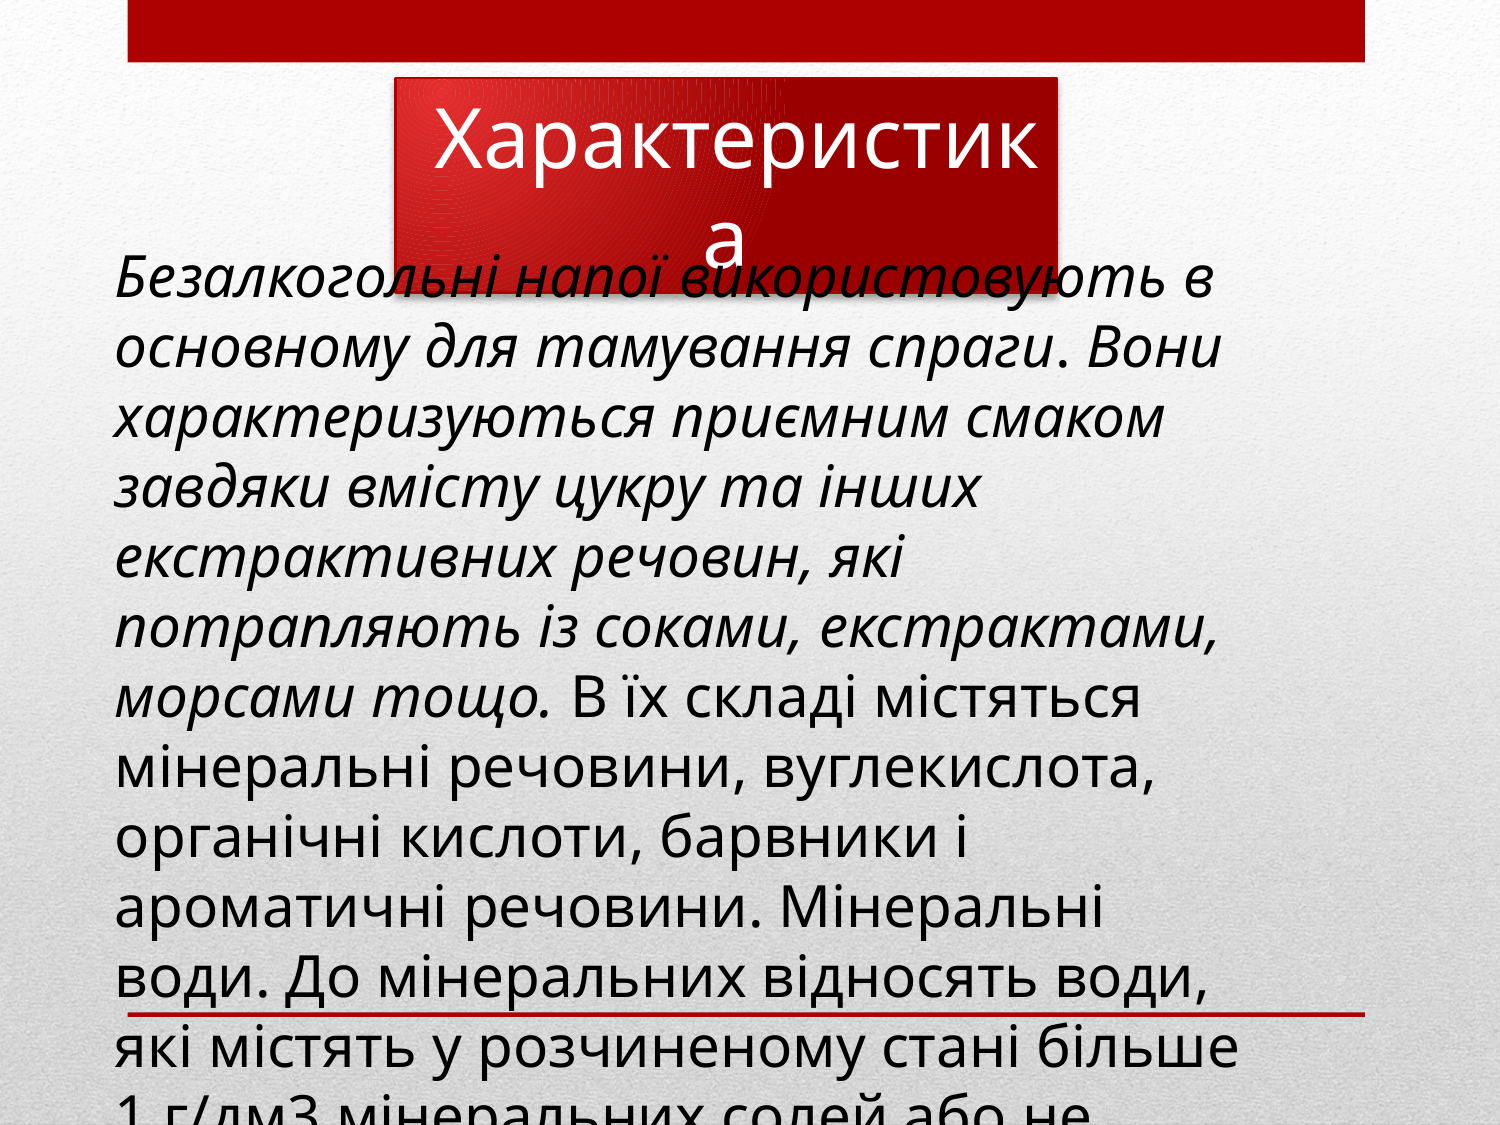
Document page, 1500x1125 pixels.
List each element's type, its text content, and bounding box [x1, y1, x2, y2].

text_box Характеристика [394, 77, 1058, 231]
text_box Безалкогольні напої використовують в основному для тамування спраги. Вони характеризуються приємним смаком завдяки вмісту цукру та інших екстрактивних речовин, які потрапляють із соками, екстрактами, морсами тощо. В їх складі містяться мінеральні речовини, вуглекислота, органічні кислоти, барвники і ароматичні речовини. Мінеральні води. До мінеральних відносять води, які містять у розчиненому стані більше 1 г/дм3 мінеральних солей або не менше 0,25 г/л газоподібних продуктів. [100, 231, 1270, 1125]
